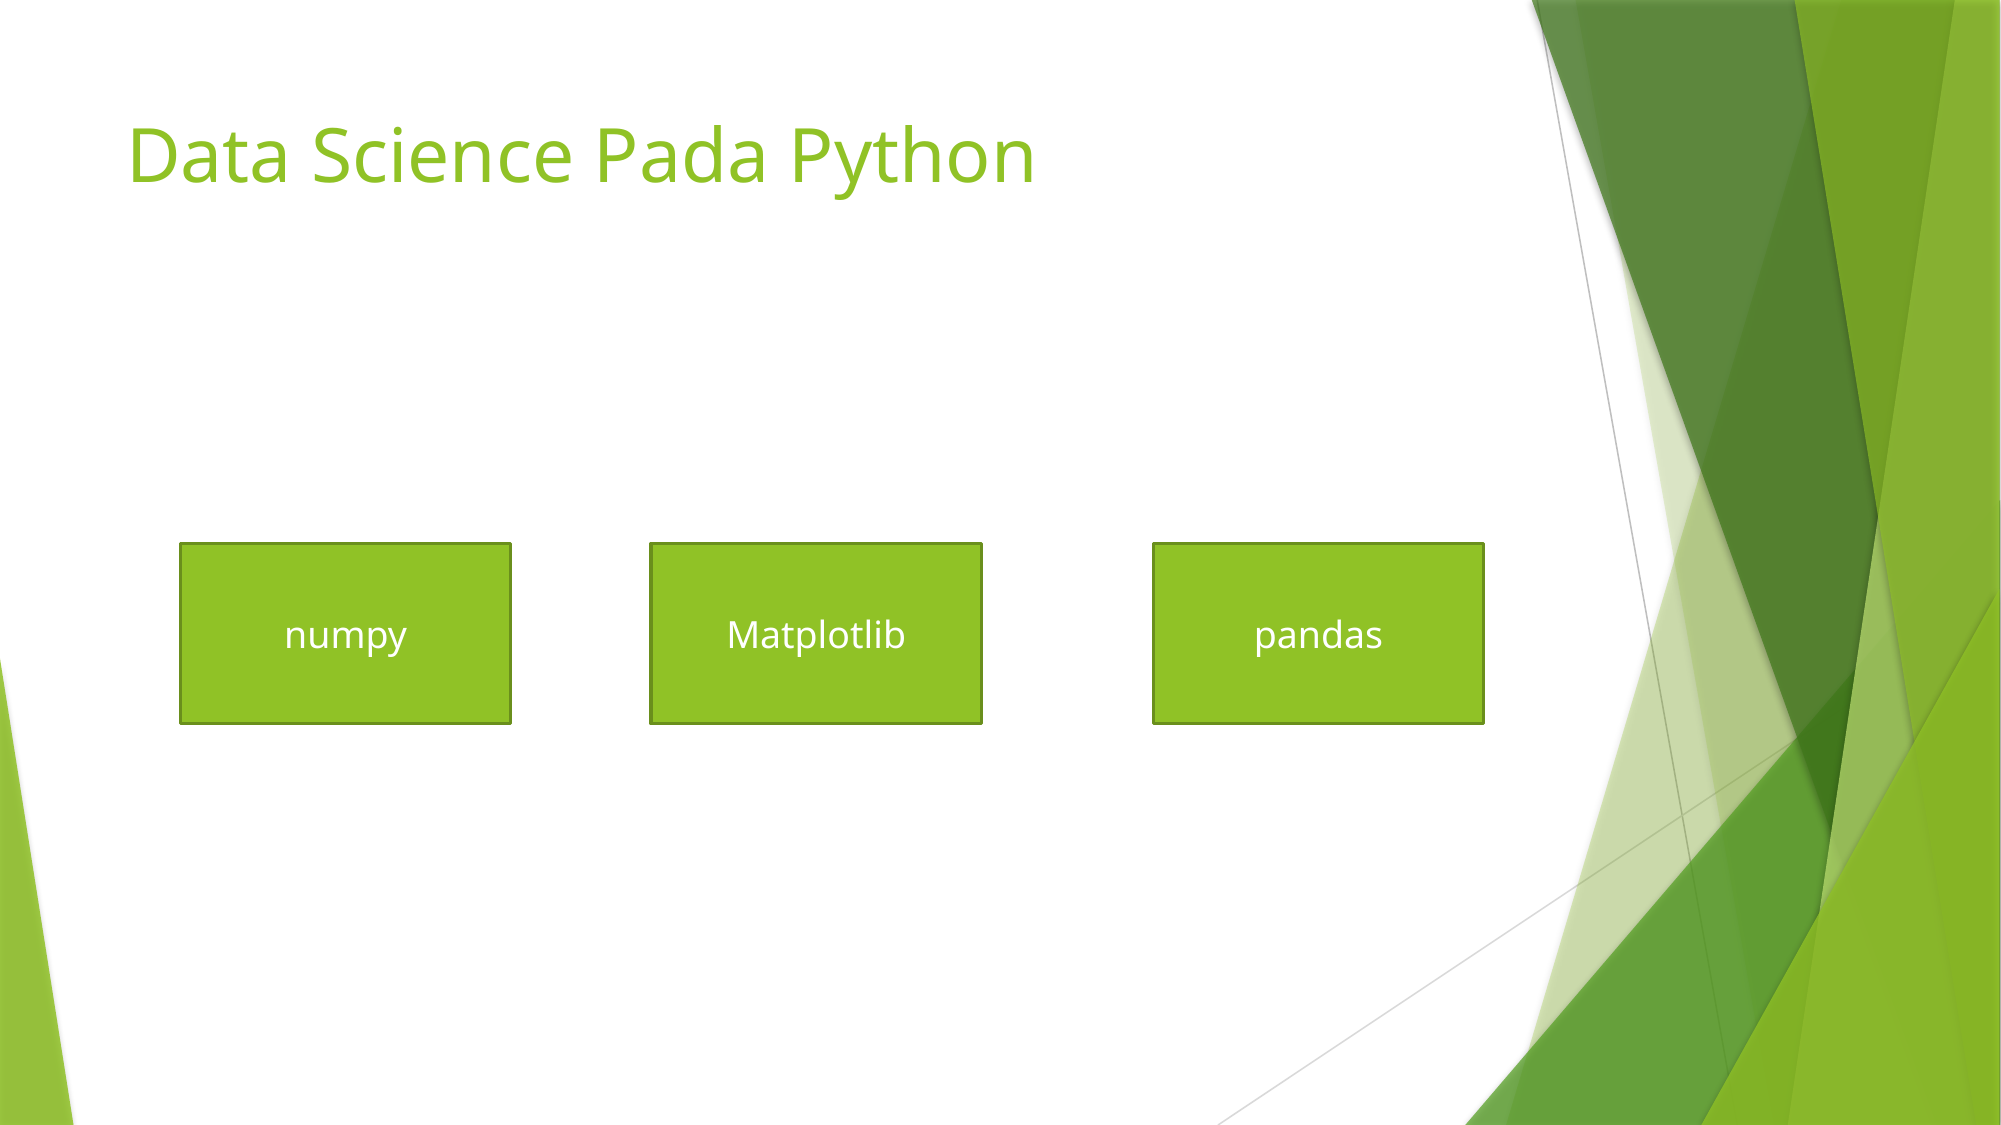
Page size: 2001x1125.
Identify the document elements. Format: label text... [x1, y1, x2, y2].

text_box numpy [179, 542, 512, 725]
title Data Science Pada Python [111, 99, 1522, 317]
text_box pandas [1152, 542, 1485, 725]
list Matplotlib [649, 542, 983, 725]
